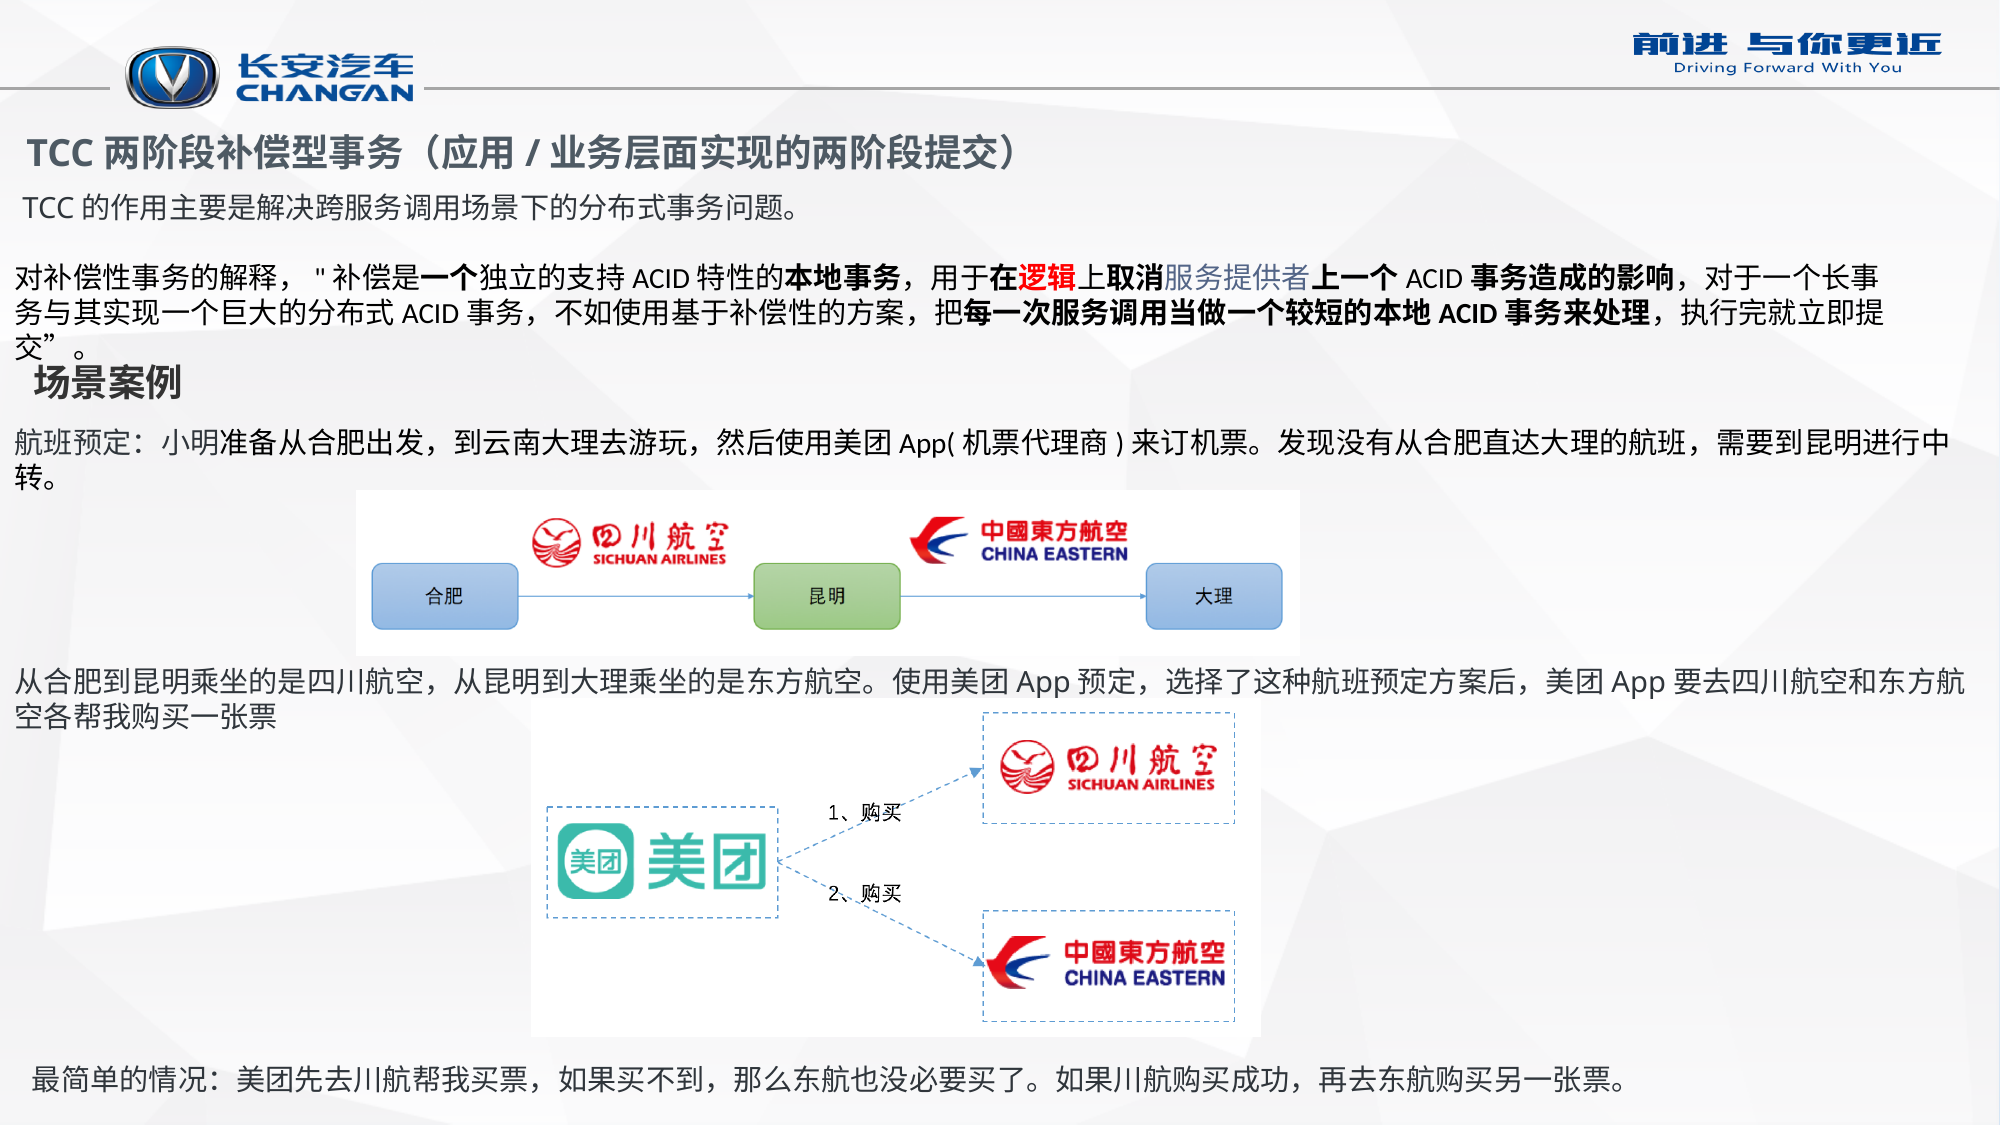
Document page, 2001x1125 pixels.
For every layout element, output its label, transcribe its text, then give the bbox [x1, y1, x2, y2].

text_box TCC的作用主要是解决跨服务调用场景下的分布式事务问题。 对补偿性事务的解释，"补偿是一个独立的支持ACID特性的本地事务，用于在逻辑上取消服务提供者上一个ACID事务造成的影响，对于一个长事务与其实现一个巨大的分布式ACID事务，不如使用基于补偿性的方案，把每一次服务调用当做一个较短的本地ACID事务来处理，执行完就立即提交”。 [0, 182, 1907, 372]
picture [0, 0, 2000, 656]
text_box TCC两阶段补偿型事务（应用/业务层面实现的两阶段提交） [11, 121, 1052, 182]
text_box 航班预定：小明准备从合肥出发，到云南大理去游玩，然后使用美团App(机票代理商)来订机票。发现没有从合肥直达大理的航班，需要到昆明进行中转。 [0, 416, 1983, 502]
picture [0, 698, 1999, 1125]
text_box 场景案例 [18, 351, 199, 412]
text_box 从合肥到昆明乘坐的是四川航空，从昆明到大理乘坐的是东方航空。使用美团App预定，选择了这种航班预定方案后，美团App要去四川航空和东方航空各帮我购买一张票 [0, 655, 2000, 741]
text_box 最简单的情况：美团先去川航帮我买票，如果买不到，那么东航也没必要买了。如果川航购买成功，再去东航购买另一张票。 [17, 1053, 1965, 1104]
